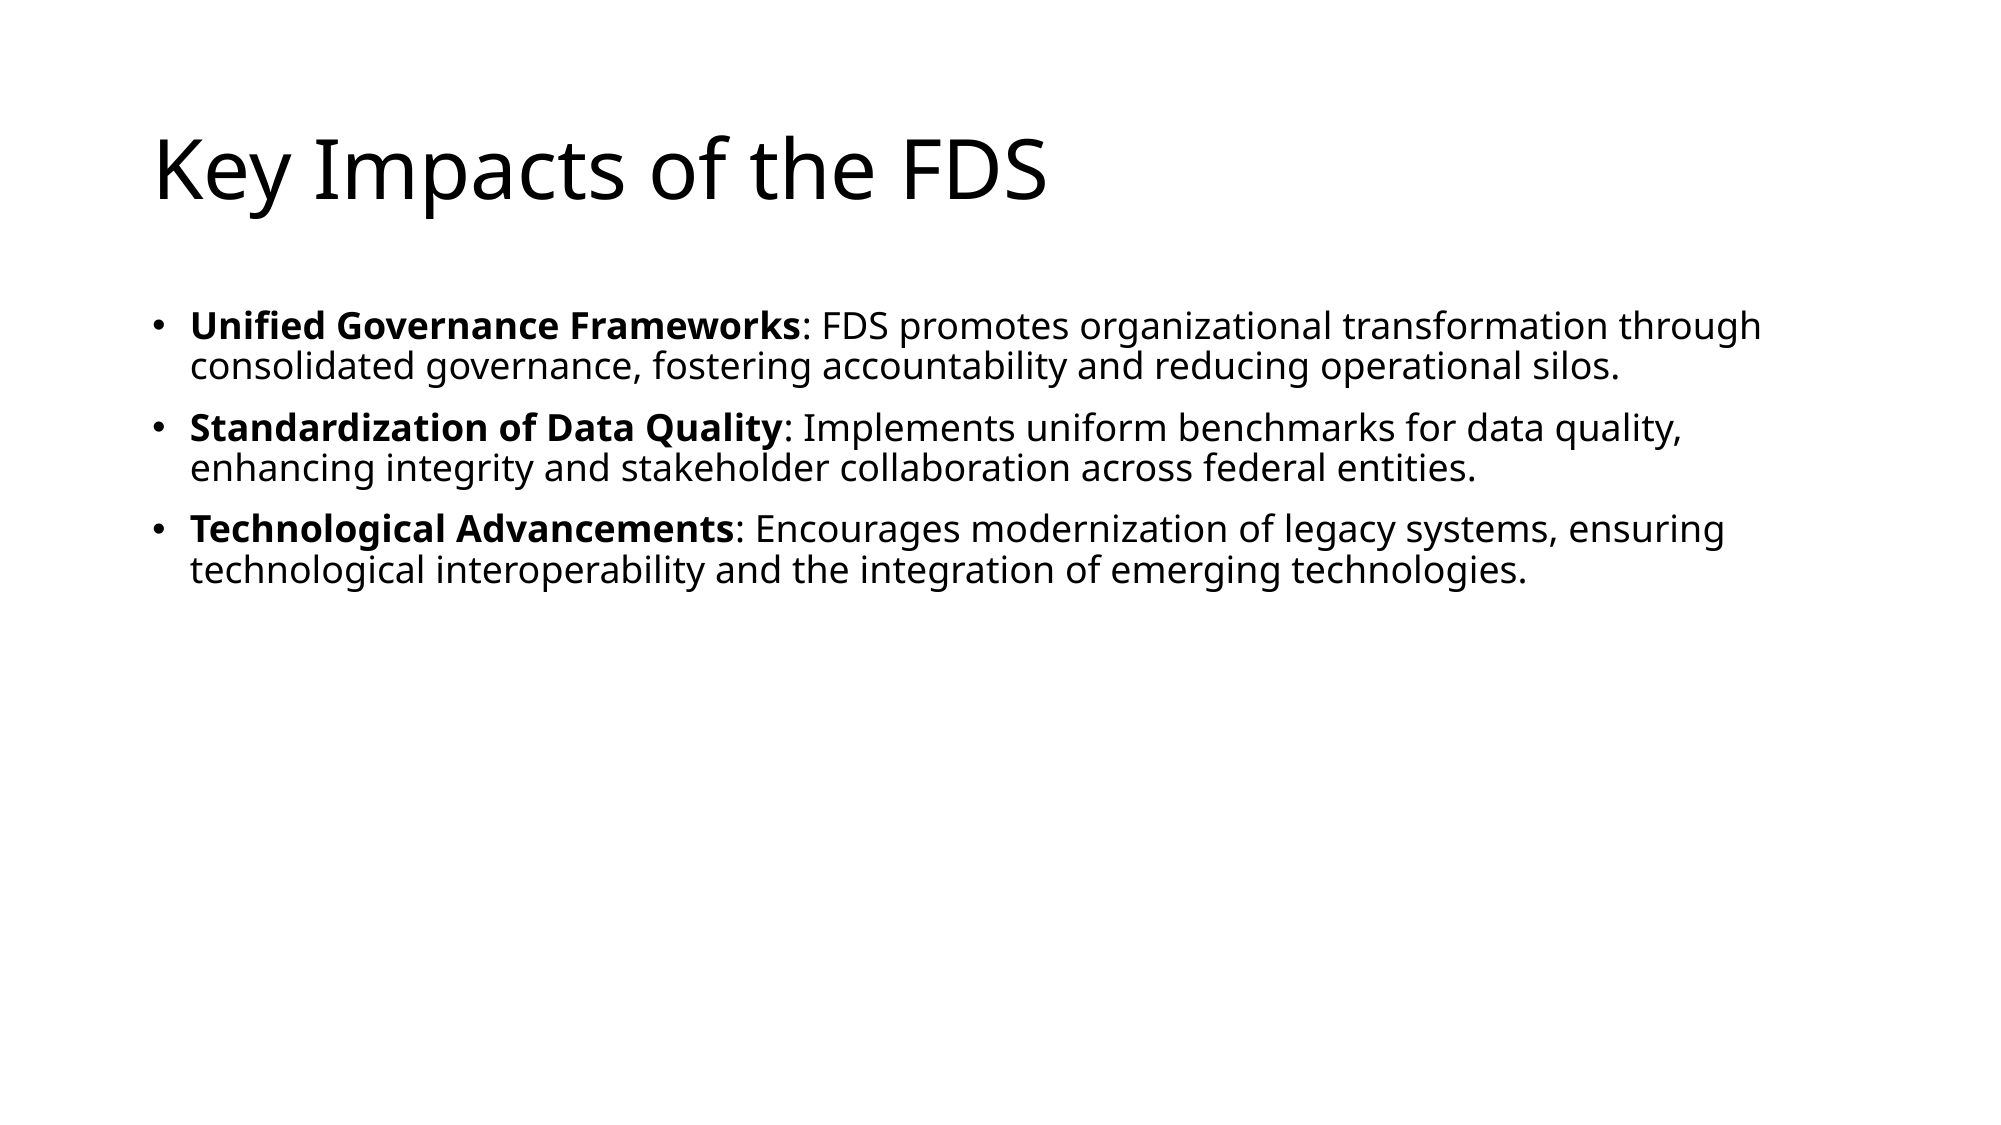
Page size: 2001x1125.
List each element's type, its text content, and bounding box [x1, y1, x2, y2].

title Key Impacts of the FDS [137, 59, 1863, 278]
list Unified Governance Frameworks: FDS promotes organizational transformation through consolidated governance, fostering accountability and reducing operational silos. Standardization of Data Quality: Implements uniform benchmarks for data quality, enhancing integrity and stakeholder collaboration across federal entities. Technological Advancements: Encourages modernization of legacy systems, ensuring technological interoperability and the integration of emerging technologies. [137, 299, 1863, 1014]
